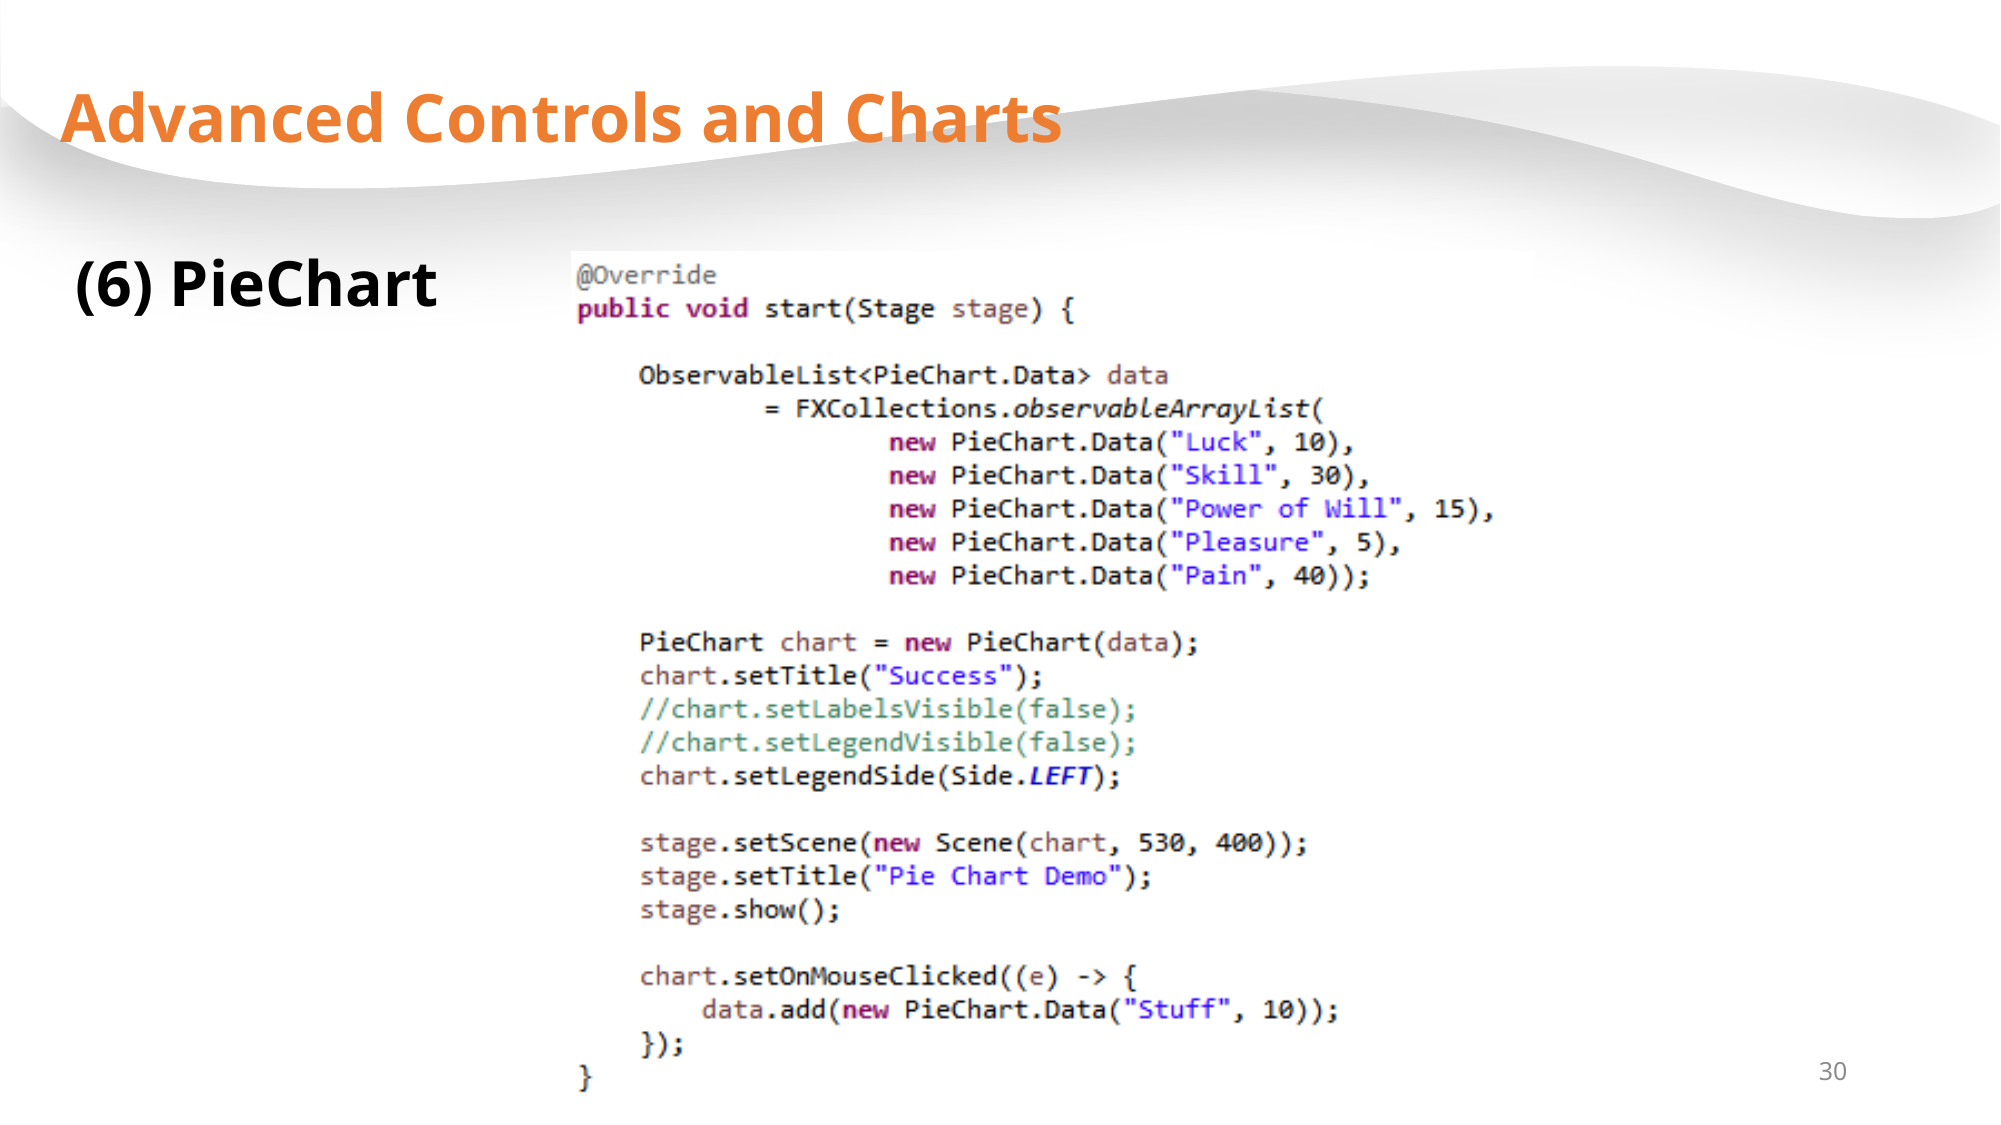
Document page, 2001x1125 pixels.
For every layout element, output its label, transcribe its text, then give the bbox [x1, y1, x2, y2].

picture [571, 251, 1535, 1099]
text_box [0, 0, 2000, 219]
text_box (6) PieChart [60, 236, 1838, 327]
slide_number 30 [1412, 1042, 1863, 1103]
